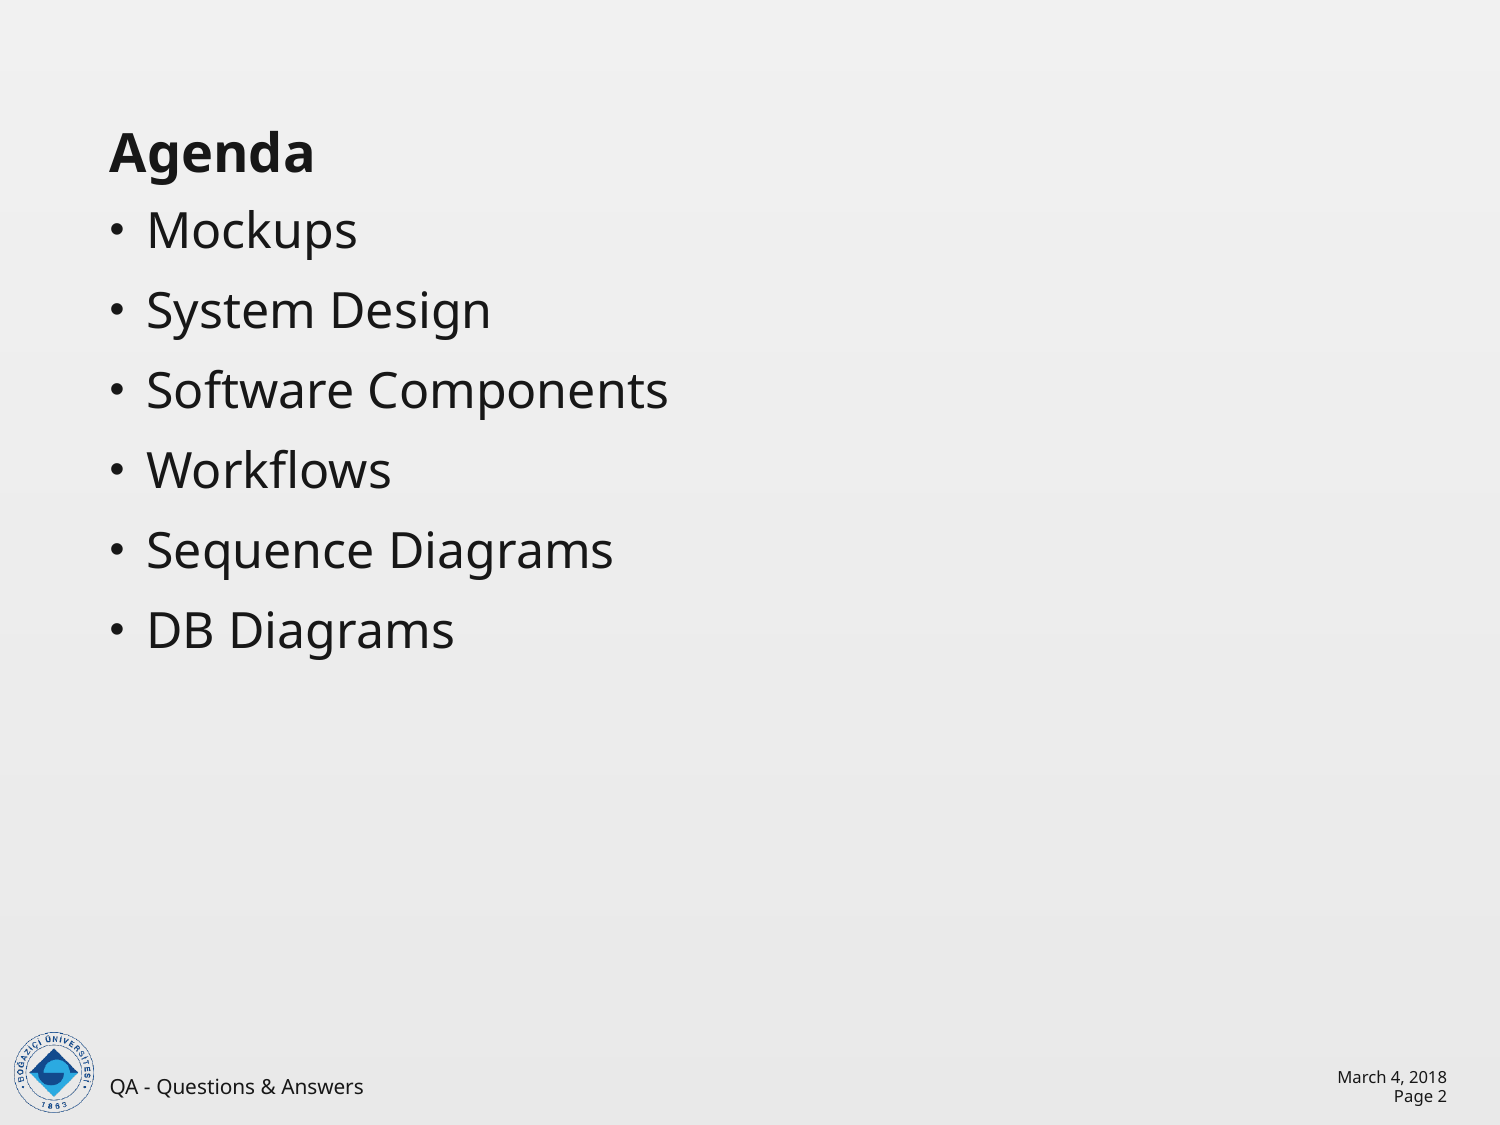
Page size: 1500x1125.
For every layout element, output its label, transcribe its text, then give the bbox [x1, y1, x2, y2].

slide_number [1252, 1061, 1463, 1085]
list Mockups System Design Software Components Workflows Sequence Diagrams DB Diagrams [94, 191, 1414, 963]
picture [11, 1031, 95, 1113]
slide_number Page 2 [1252, 1085, 1463, 1113]
title Agenda [94, 117, 1224, 192]
footer QA - Questions & Answers [99, 1061, 751, 1113]
